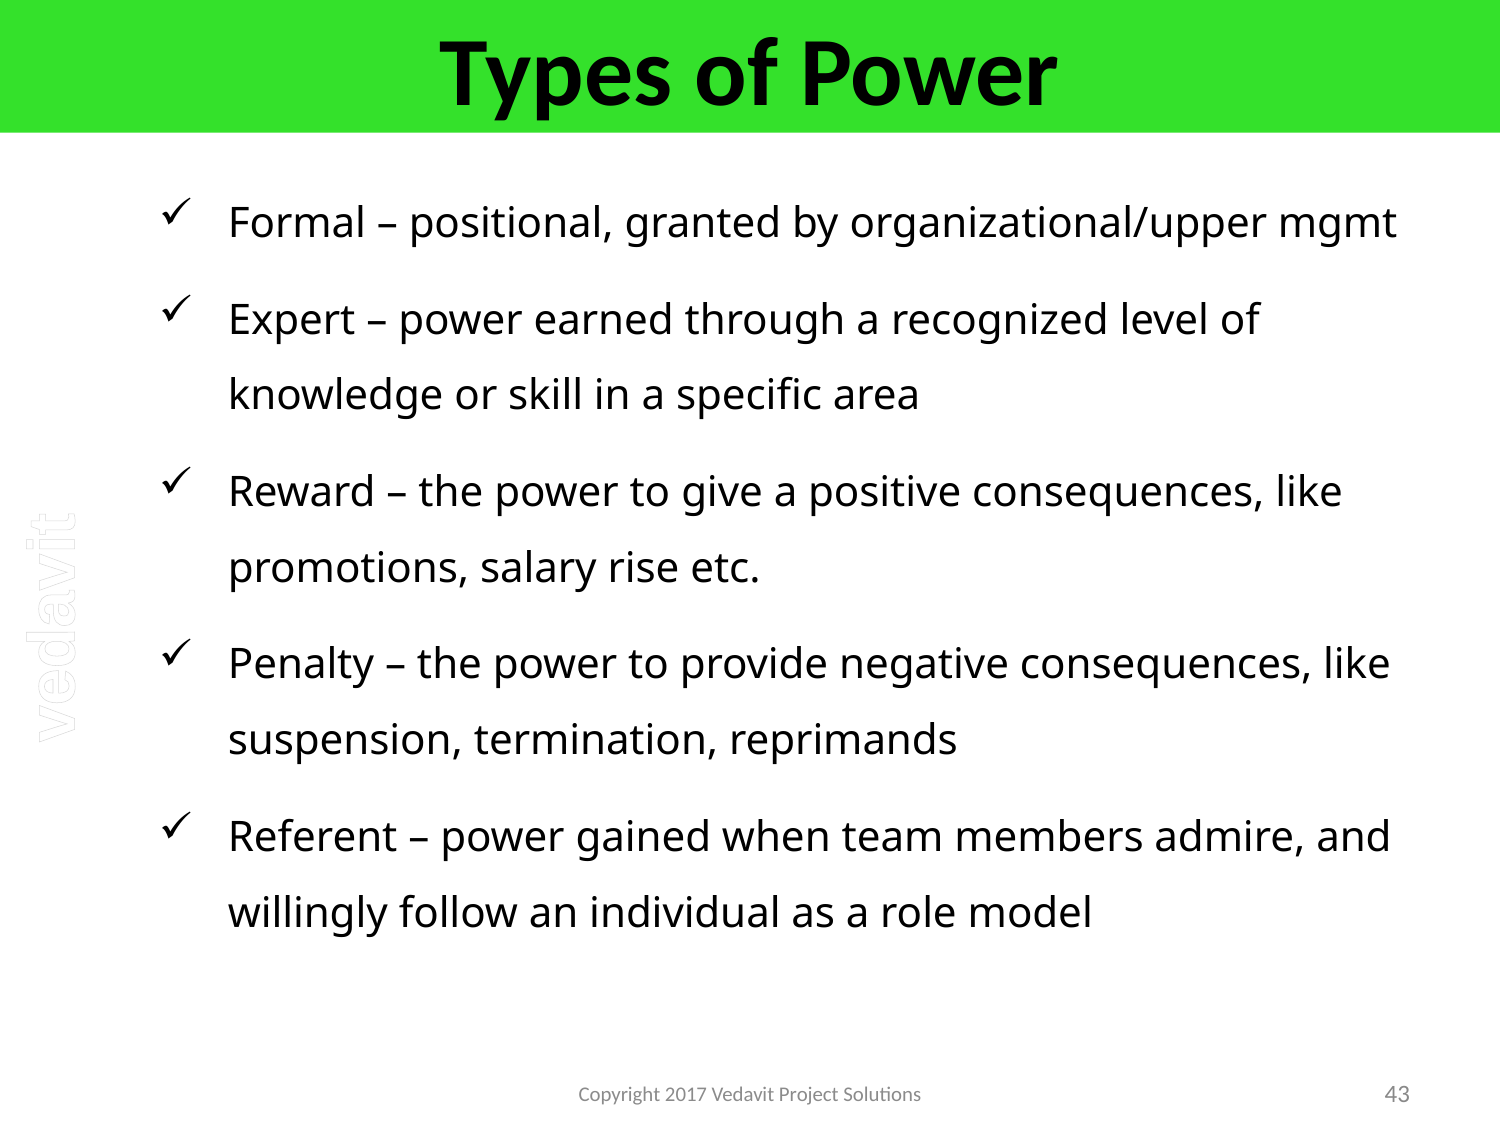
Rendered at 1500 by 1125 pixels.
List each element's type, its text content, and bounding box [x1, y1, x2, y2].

title Types of Power [0, 0, 1500, 133]
list Formal – positional, granted by organizational/upper mgmt Expert – power earned through a recognized level of knowledge or skill in a specific area Reward – the power to give a positive consequences, like promotions, salary rise etc. Penalty – the power to provide negative consequences, like suspension, termination, reprimands Referent – power gained when team members admire, and willingly follow an individual as a role model [75, 162, 1438, 1005]
footer Copyright 2017 Vedavit Project Solutions [512, 1062, 988, 1123]
slide_number 257 [1074, 1062, 1425, 1123]
